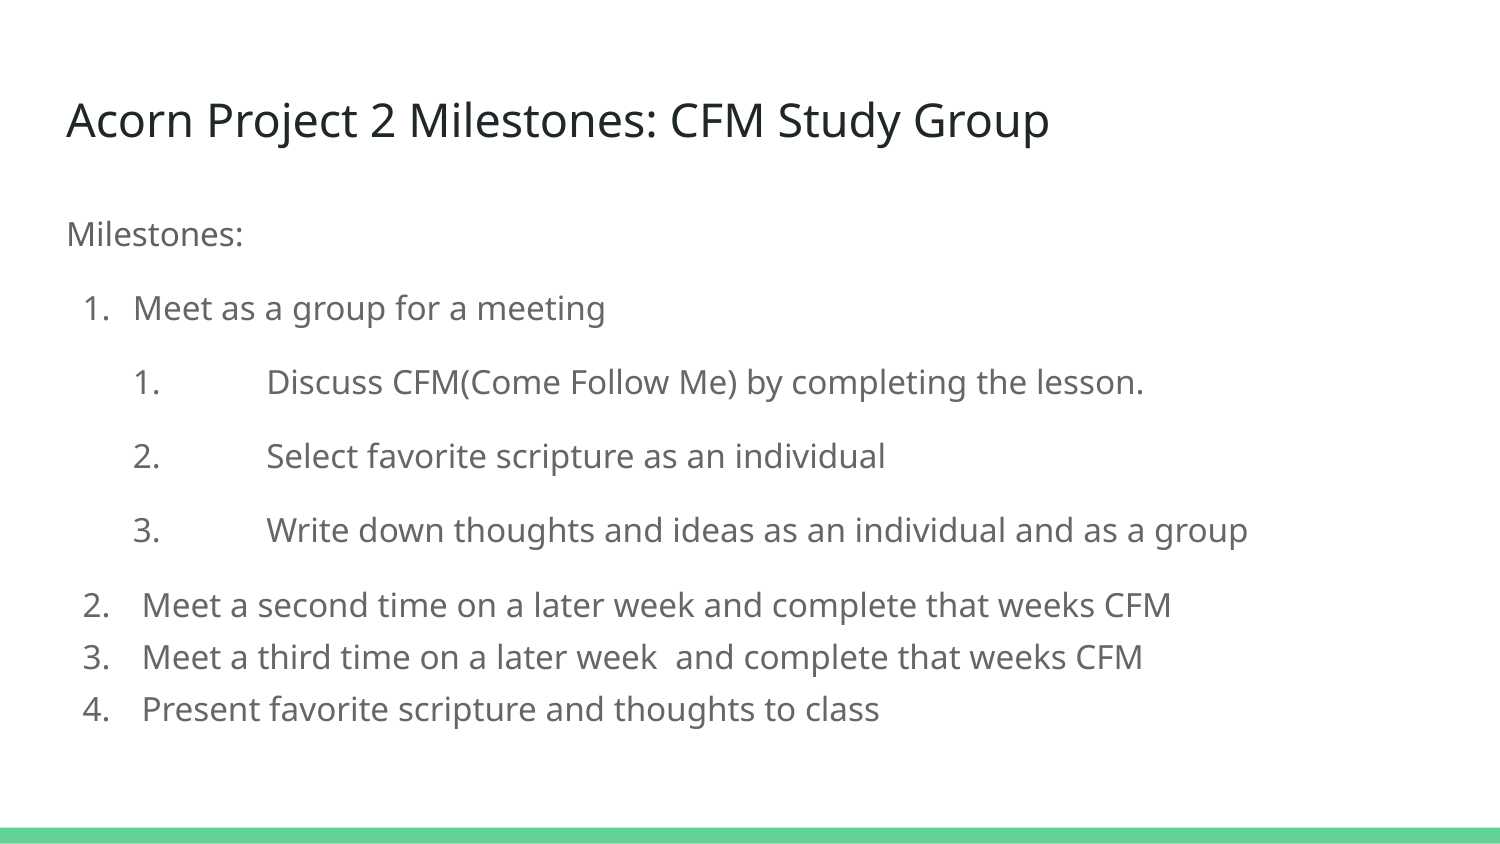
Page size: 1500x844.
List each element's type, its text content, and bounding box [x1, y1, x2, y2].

title Acorn Project 2 Milestones: CFM Study Group [51, 72, 1449, 167]
list Milestones: Meet as a group for a meeting 1. Discuss CFM(Come Follow Me) by completing the lesson. 2. Select favorite scripture as an individual 3. Write down thoughts and ideas as an individual and as a group Meet a second time on a later week and complete that weeks CFM Meet a third time on a later week and complete that weeks CFM Present favorite scripture and thoughts to class [51, 189, 1449, 750]
